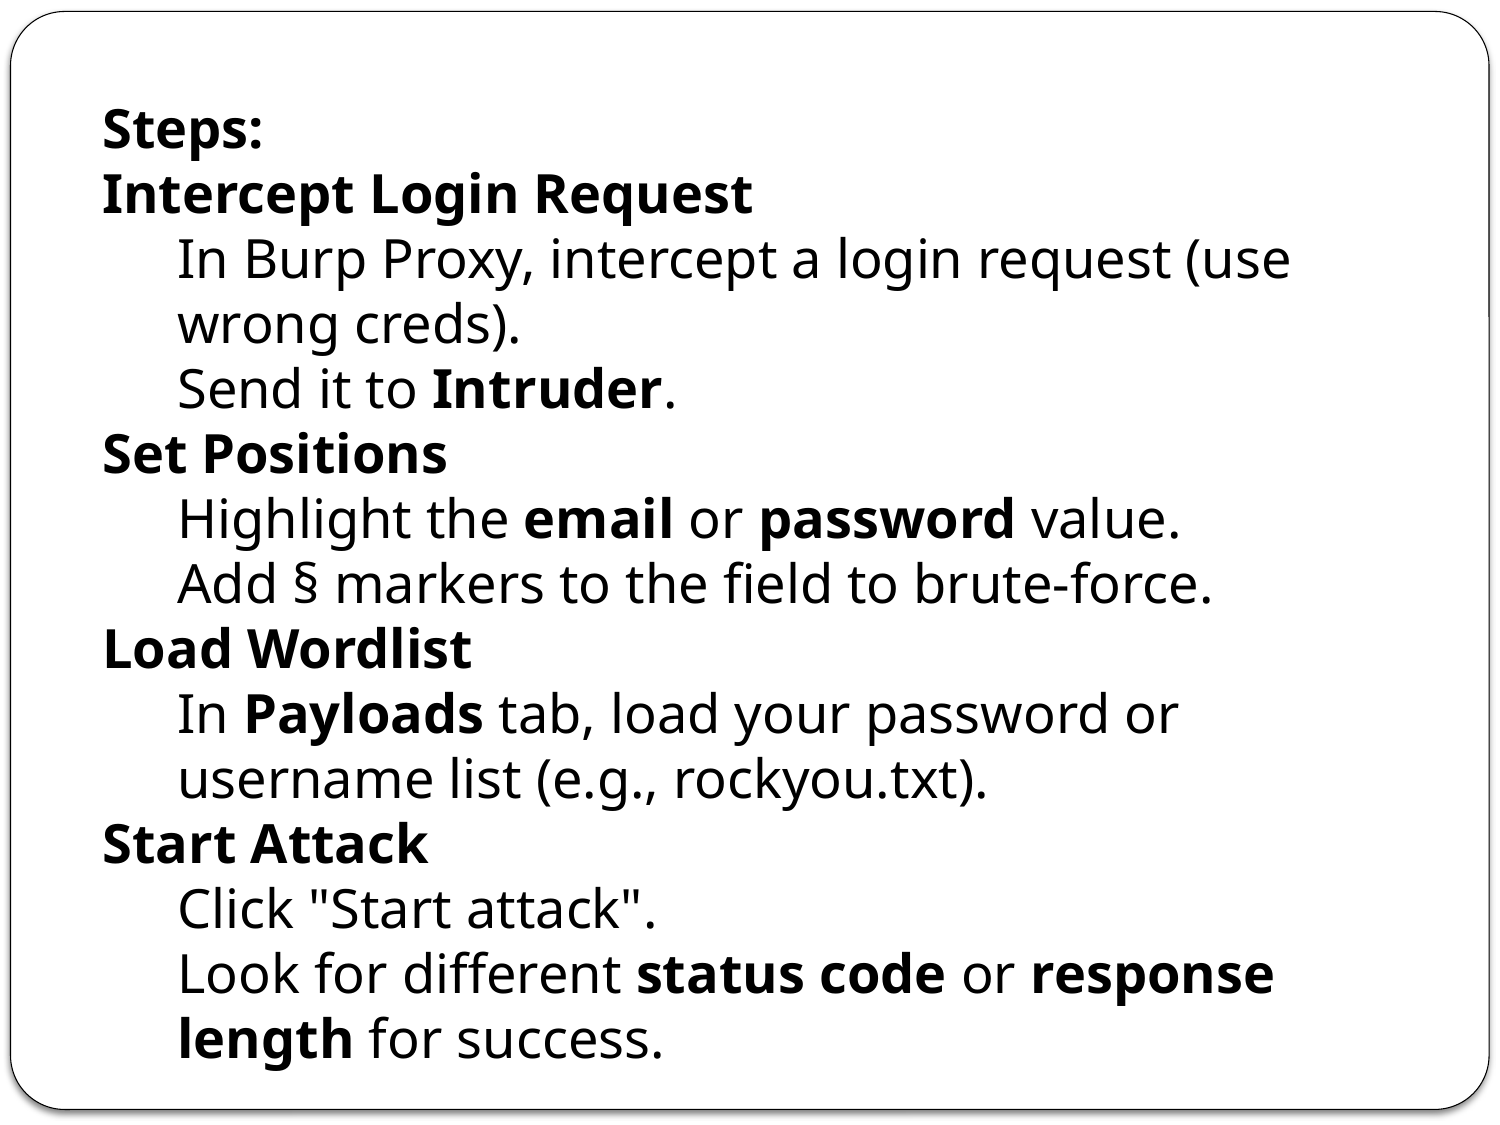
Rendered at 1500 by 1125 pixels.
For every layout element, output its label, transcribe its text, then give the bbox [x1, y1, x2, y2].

text_box Steps: Intercept Login Request In Burp Proxy, intercept a login request (use wrong creds). Send it to Intruder. Set Positions Highlight the email or password value. Add § markers to the field to brute-force. Load Wordlist In Payloads tab, load your password or username list (e.g., rockyou.txt). Start Attack Click "Start attack". Look for different status code or response length for success. [87, 87, 1388, 1125]
